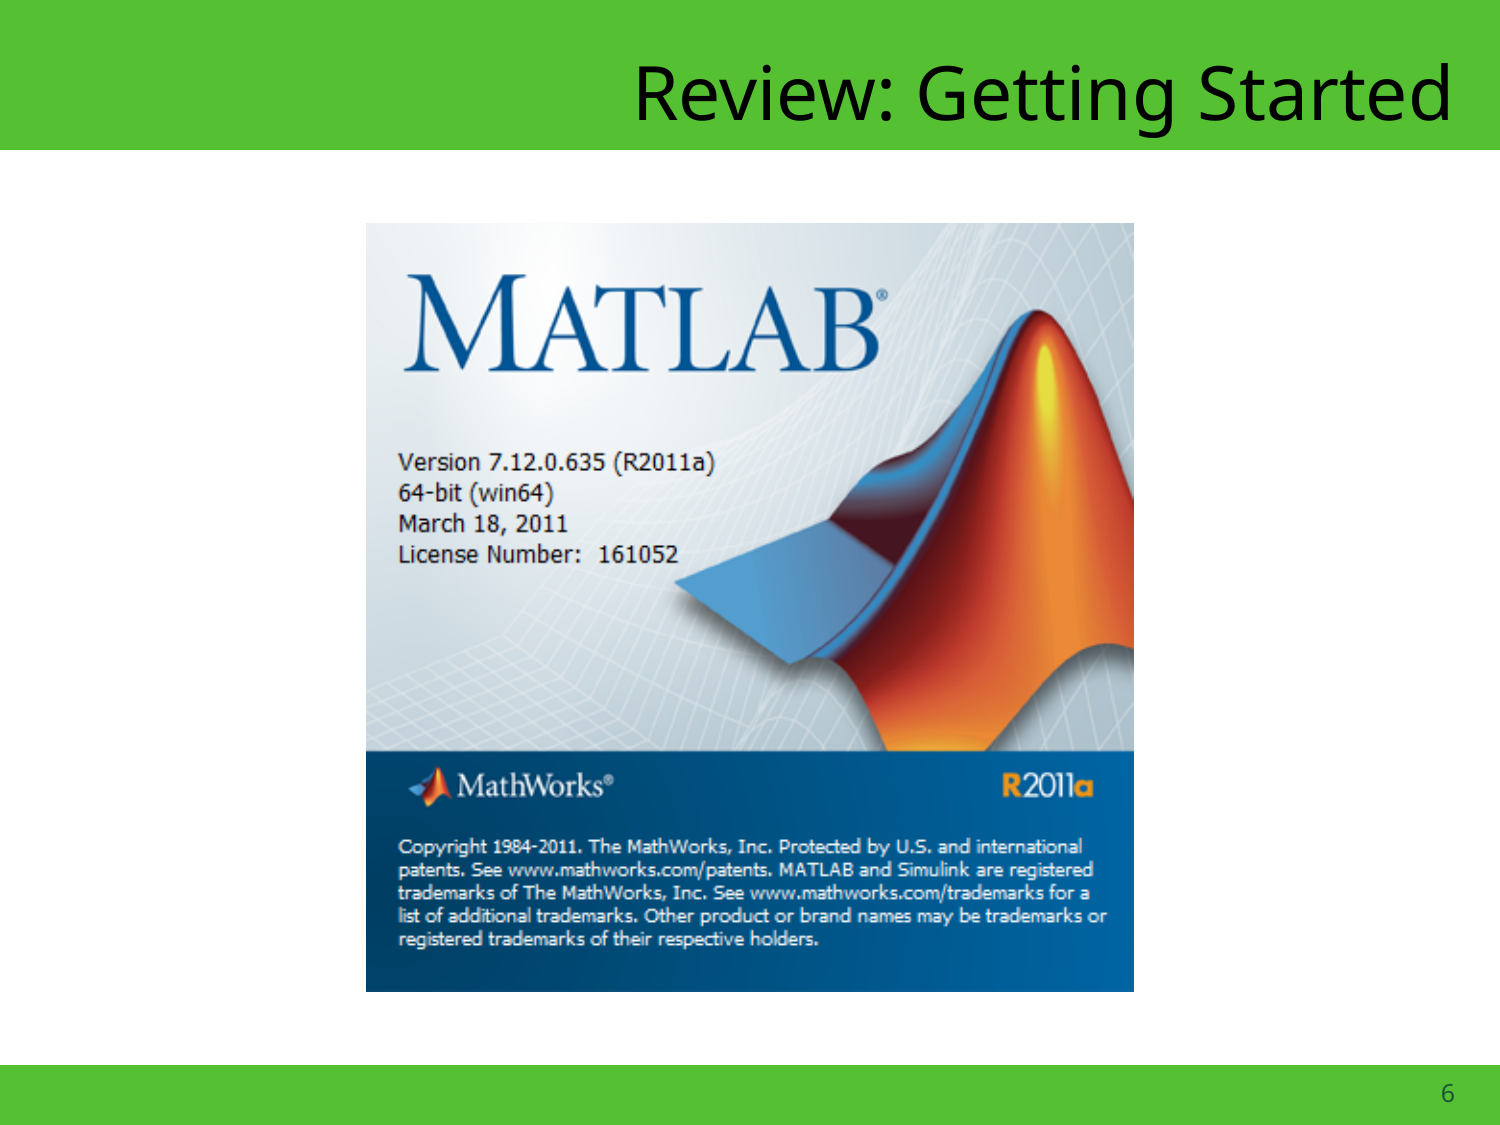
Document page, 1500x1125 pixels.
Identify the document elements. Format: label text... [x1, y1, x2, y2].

text_box Review: Getting Started [0, 0, 1500, 150]
slide_number 6 [0, 1065, 1500, 1125]
picture [365, 223, 1135, 992]
